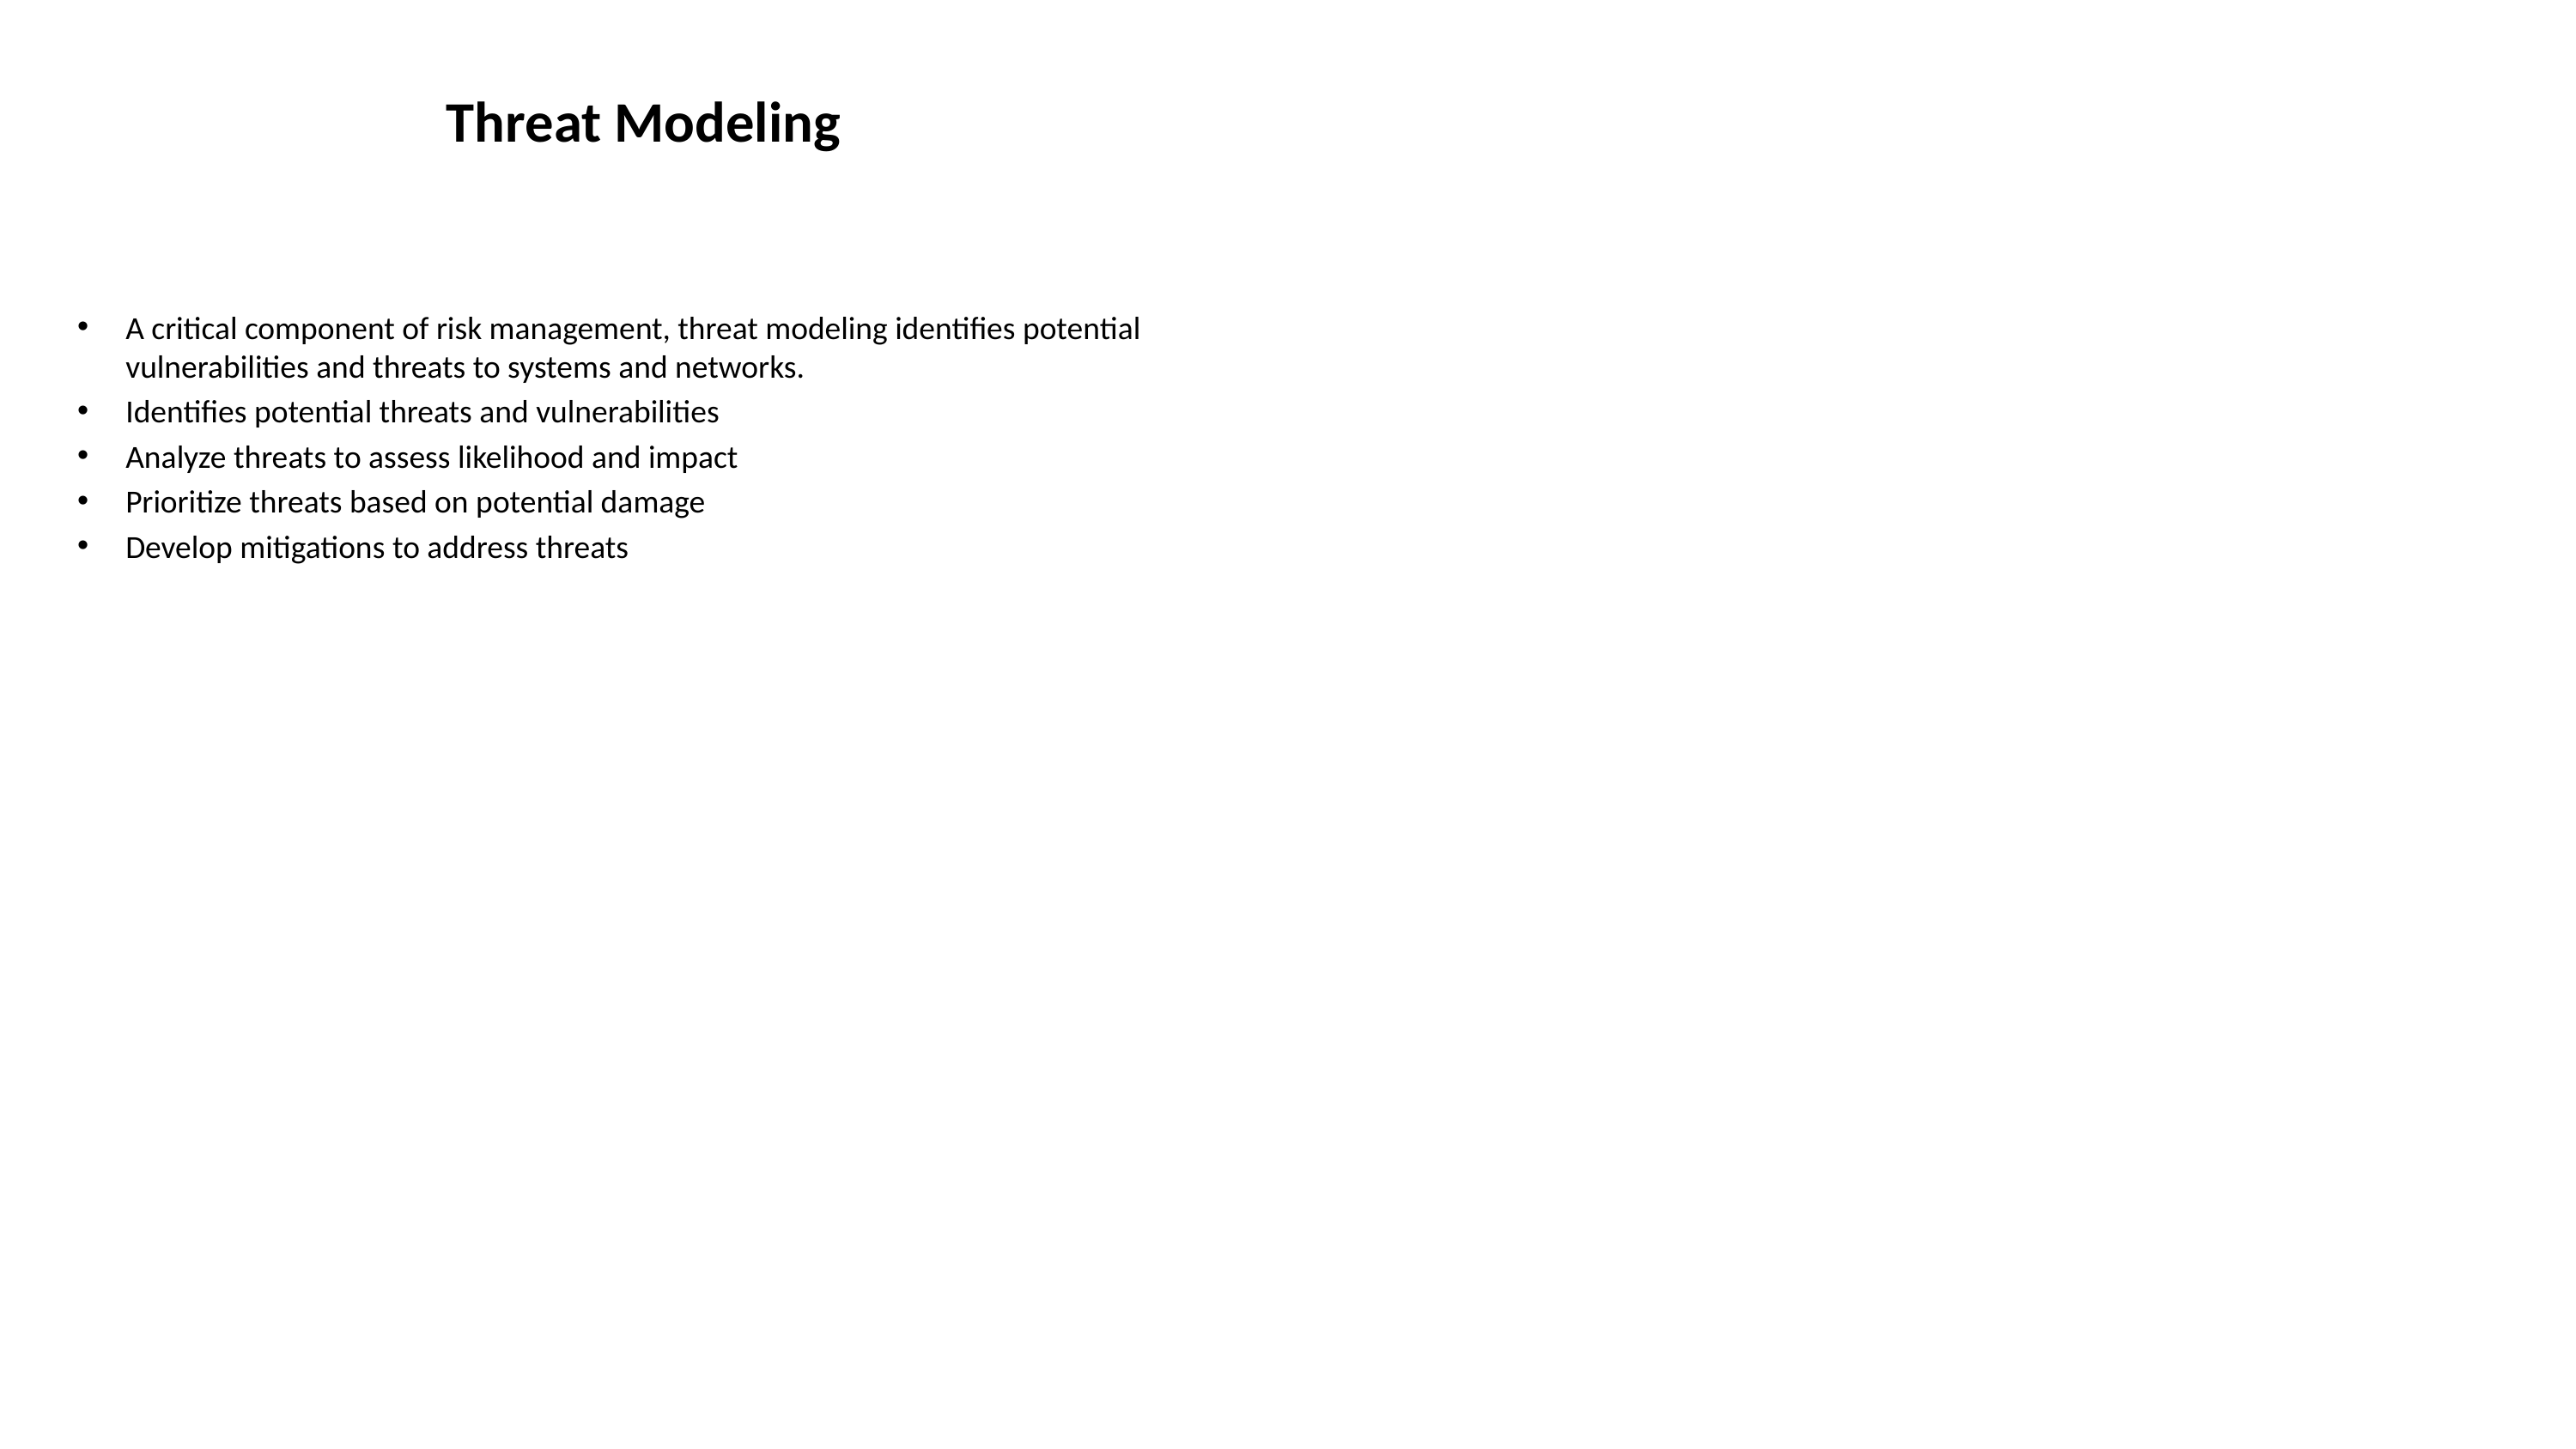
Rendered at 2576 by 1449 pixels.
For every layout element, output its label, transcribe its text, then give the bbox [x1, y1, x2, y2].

list A critical component of risk management, threat modeling identifies potential vulnerabilities and threats to systems and networks. Identifies potential threats and vulnerabilities Analyze threats to assess likelihood and impact Prioritize threats based on potential damage Develop mitigations to address threats [64, 225, 1224, 863]
title Threat Modeling [64, 39, 1224, 200]
